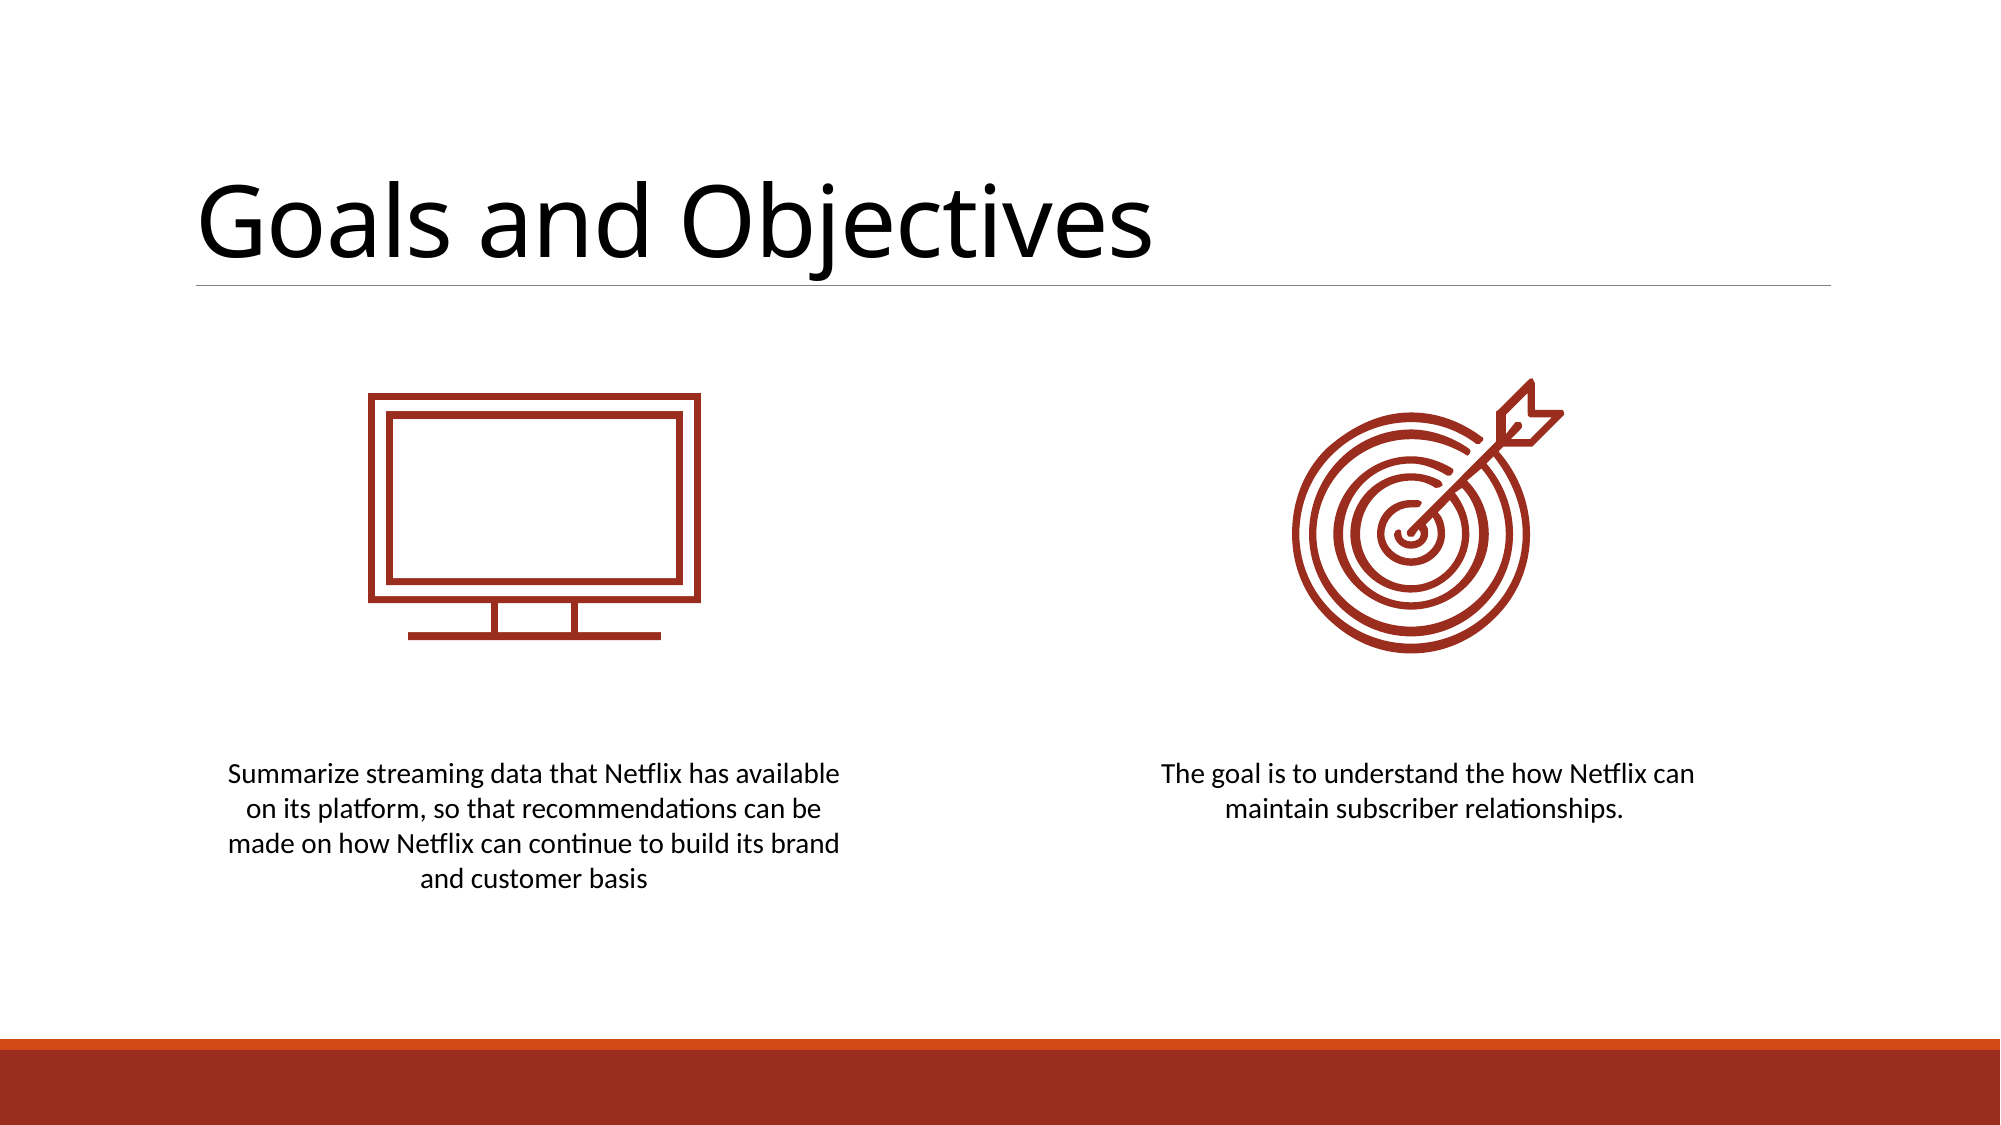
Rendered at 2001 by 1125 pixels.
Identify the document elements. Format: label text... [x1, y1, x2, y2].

title Goals and Objectives [180, 47, 1830, 285]
text_box The goal is to understand the how Netflix can maintain subscriber relationships. [1102, 746, 1754, 832]
picture [359, 341, 709, 691]
text_box [1292, 378, 1565, 654]
text_box Summarize streaming data that Netflix has available on its platform, so that recommendations can be made on how Netflix can continue to build its brand and customer basis [195, 746, 873, 902]
